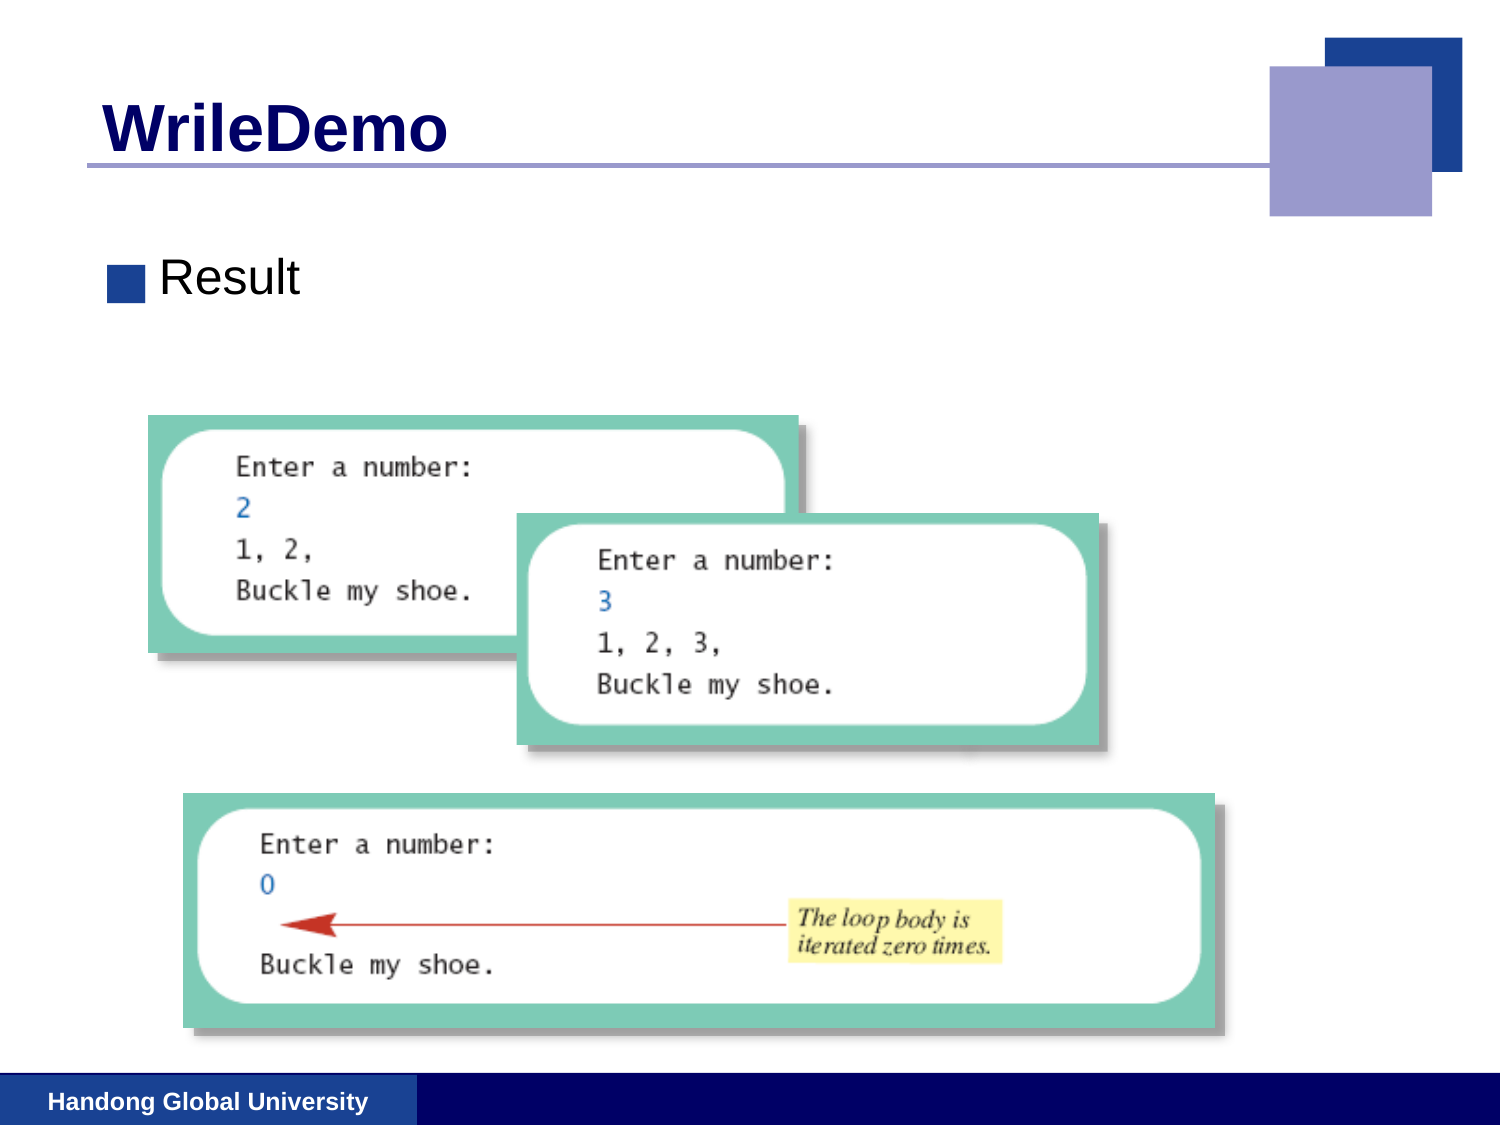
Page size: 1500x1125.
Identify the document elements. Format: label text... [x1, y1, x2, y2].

title WrileDemo [87, 46, 1238, 172]
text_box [516, 512, 1100, 746]
list Result [87, 237, 1425, 1013]
picture [182, 793, 1215, 1029]
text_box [147, 415, 799, 653]
